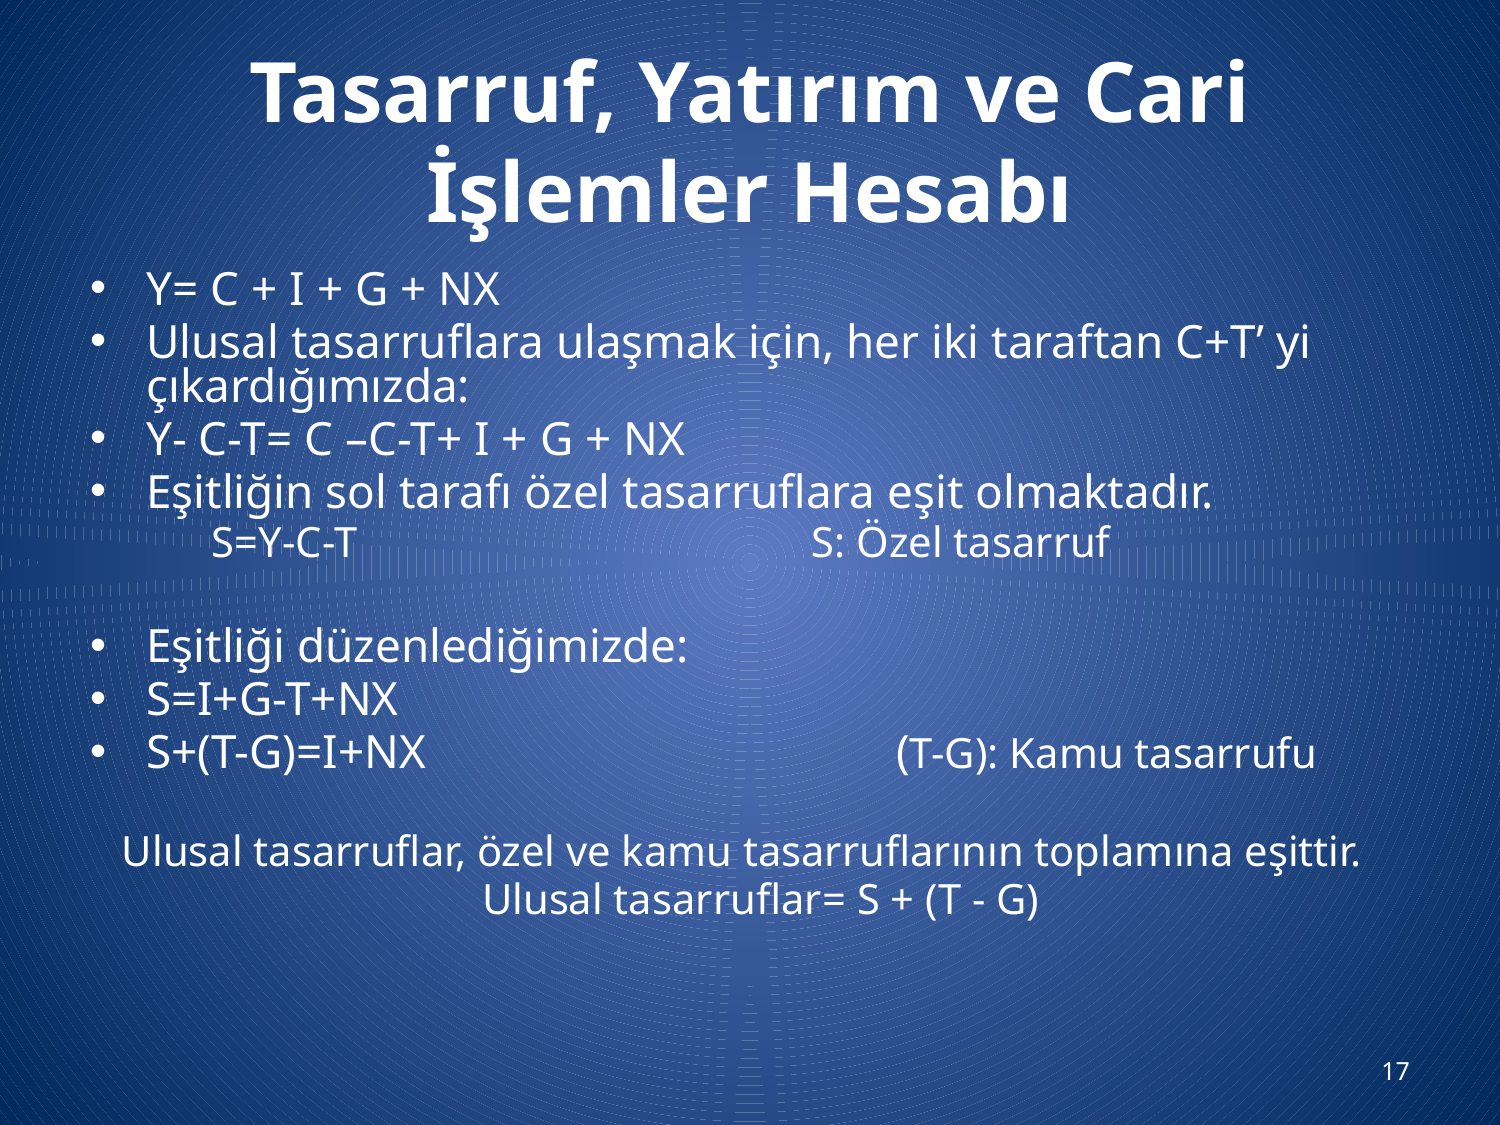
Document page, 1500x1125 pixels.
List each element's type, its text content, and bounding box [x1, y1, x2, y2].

title Tasarruf, Yatırım ve Cari İşlemler Hesabı [74, 44, 1426, 233]
list Y= C + I + G + NX Ulusal tasarruflara ulaşmak için, her iki taraftan C+T’ yi çıkardığımızda: Y- C-T= C –C-T+ I + G + NX Eşitliğin sol tarafı özel tasarruflara eşit olmaktadır. S=Y-C-T S: Özel tasarruf Eşitliği düzenlediğimizde: S=I+G-T+NX S+(T-G)=I+NX (T-G): Kamu tasarrufu Ulusal tasarruflar, özel ve kamu tasarruflarının toplamına eşittir. Ulusal tasarruflar= S + (T - G) [74, 262, 1426, 1059]
slide_number 17 [1074, 1042, 1425, 1103]
